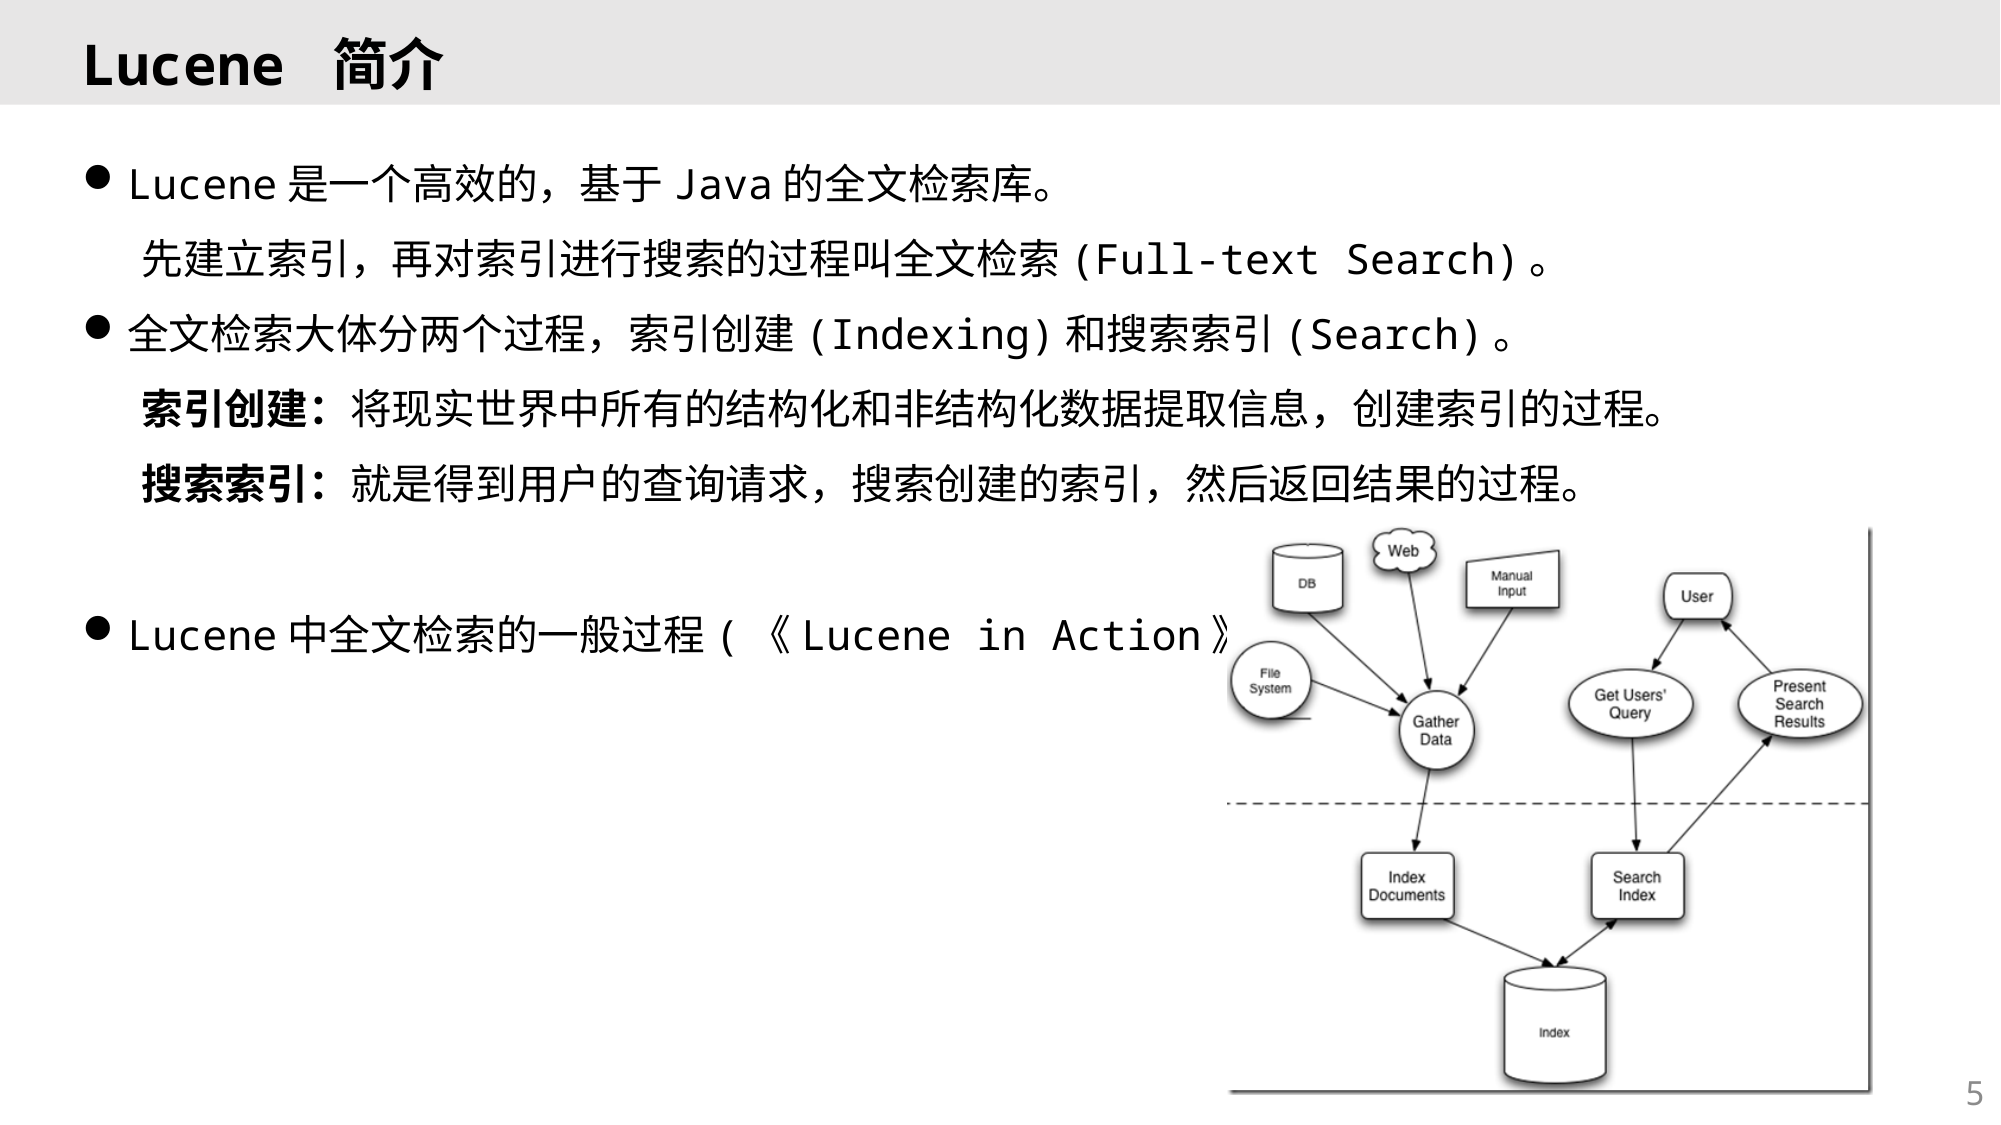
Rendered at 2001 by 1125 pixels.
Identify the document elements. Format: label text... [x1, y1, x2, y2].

picture [1227, 526, 1873, 1096]
slide_number 5 [1550, 1065, 2000, 1125]
title Lucene 简介 [67, 16, 1945, 119]
list Lucene是一个高效的，基于Java的全文检索库。 先建立索引，再对索引进行搜索的过程叫全文检索(Full-text Search)。 全文检索大体分两个过程，索引创建(Indexing)和搜索索引(Search)。 索引创建：将现实世界中所有的结构化和非结构化数据提取信息，创建索引的过程。 搜索索引：就是得到用户的查询请求，搜索创建的索引，然后返回结果的过程。 Lucene中全文检索的一般过程(《Lucene in Action》) [67, 125, 1794, 1103]
